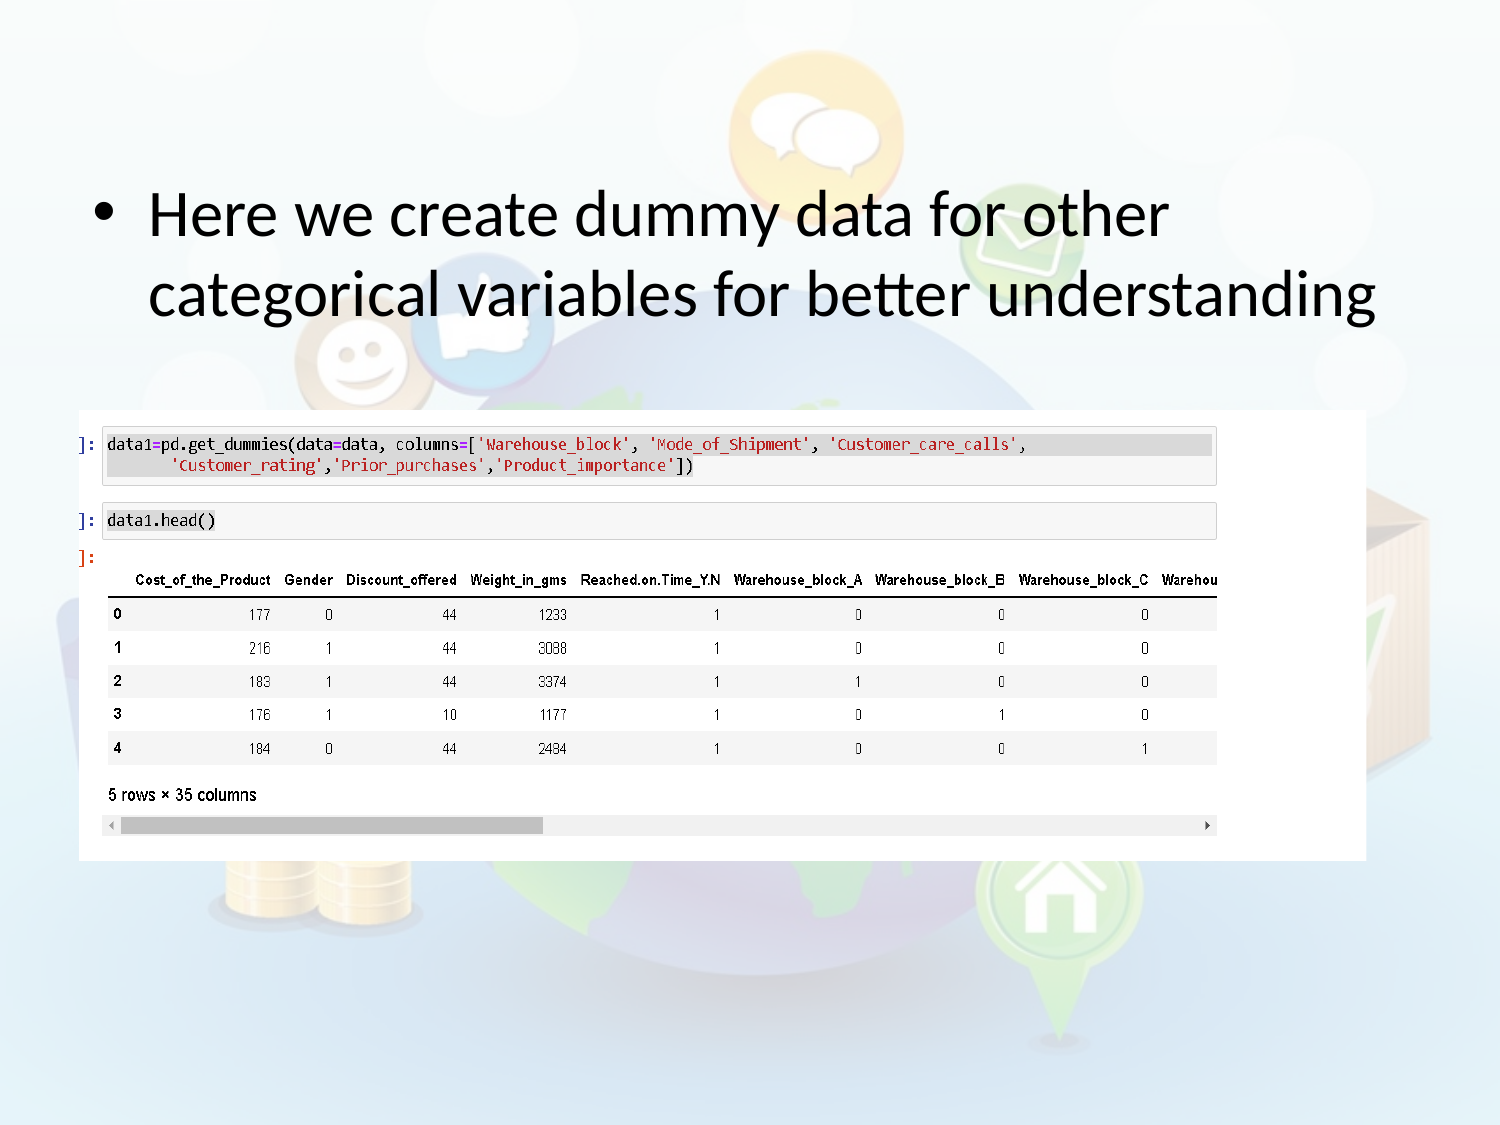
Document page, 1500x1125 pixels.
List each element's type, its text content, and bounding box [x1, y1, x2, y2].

list Here we create dummy data for other categorical variables for better understanding [77, 162, 1428, 905]
picture [78, 399, 1367, 861]
